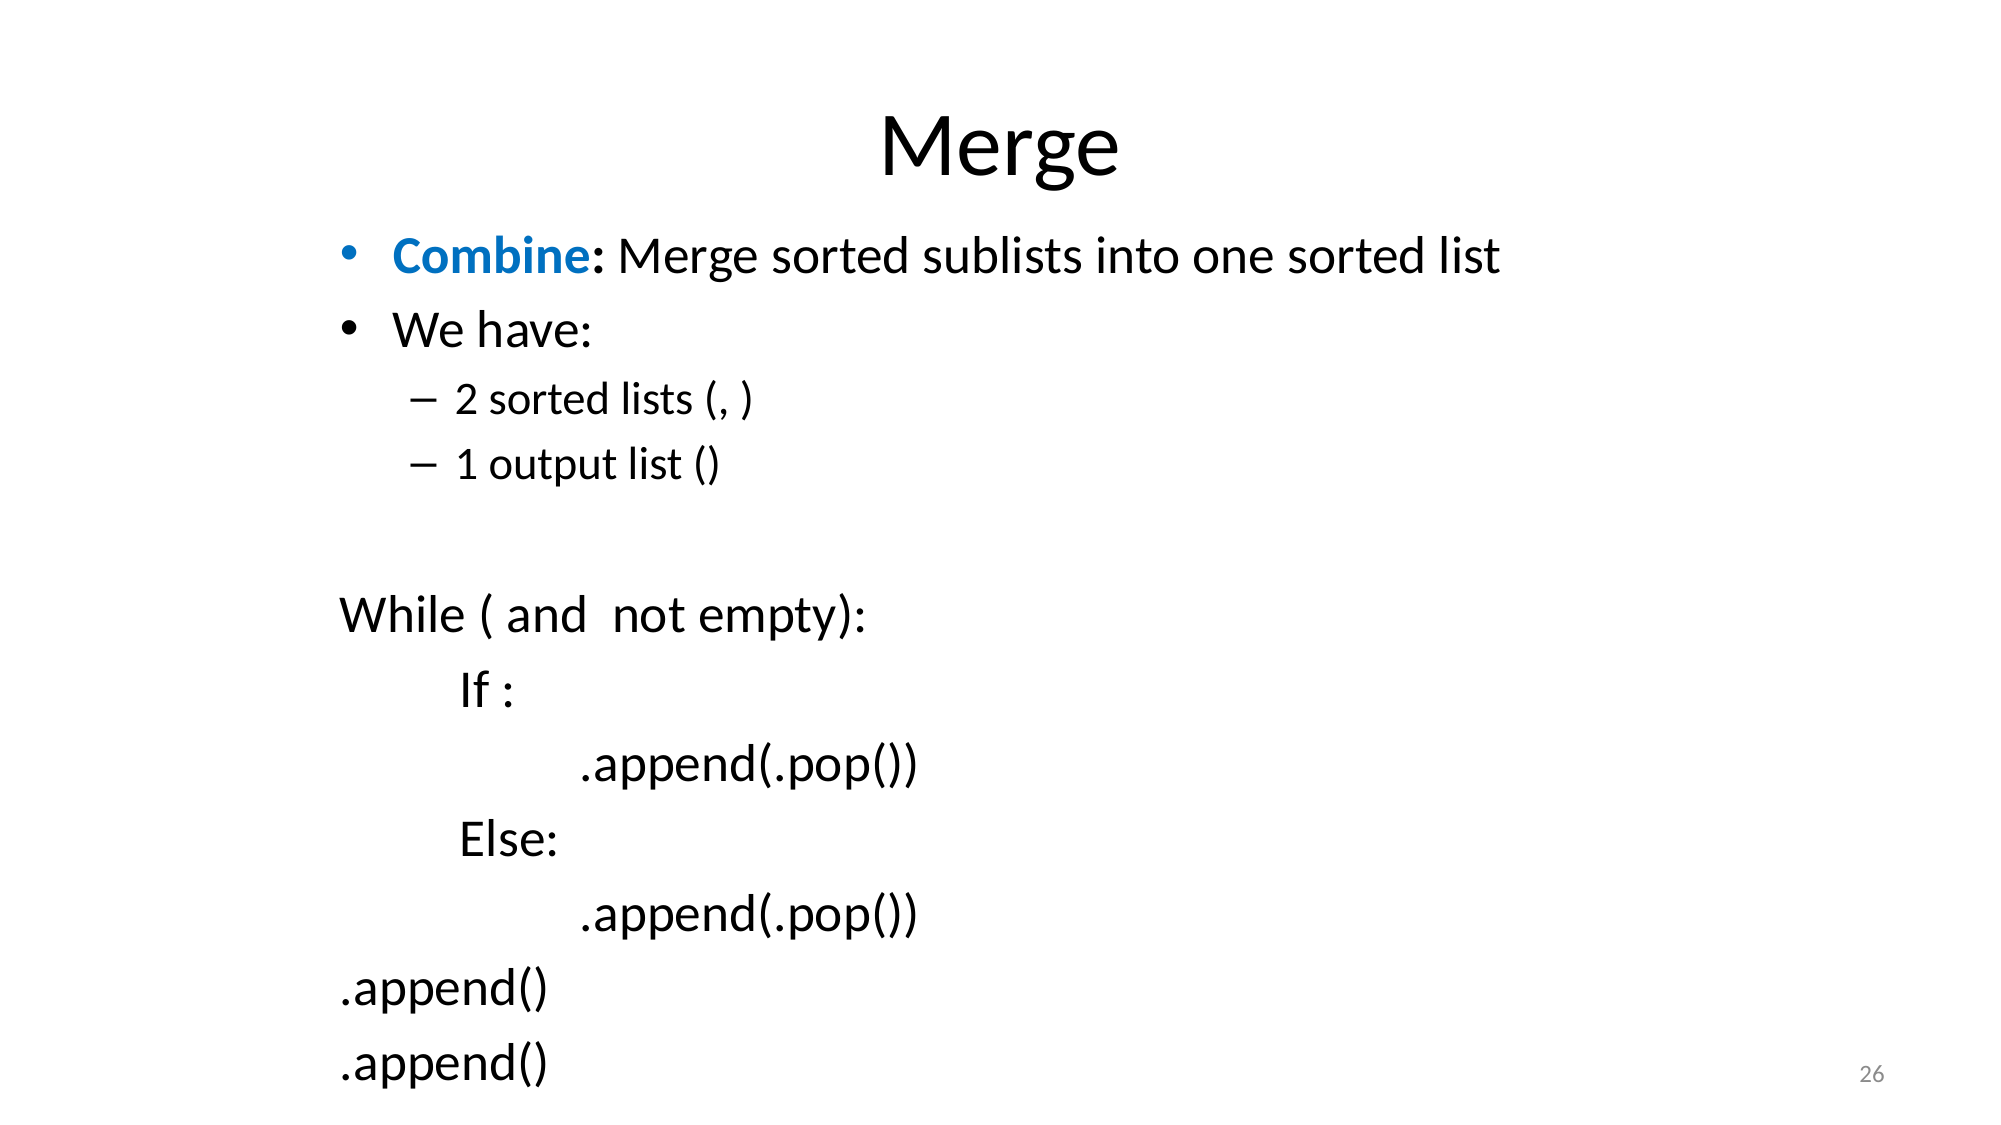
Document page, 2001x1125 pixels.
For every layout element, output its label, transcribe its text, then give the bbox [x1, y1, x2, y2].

title Merge [99, 45, 1900, 233]
slide_number 26 [1433, 1042, 1900, 1103]
